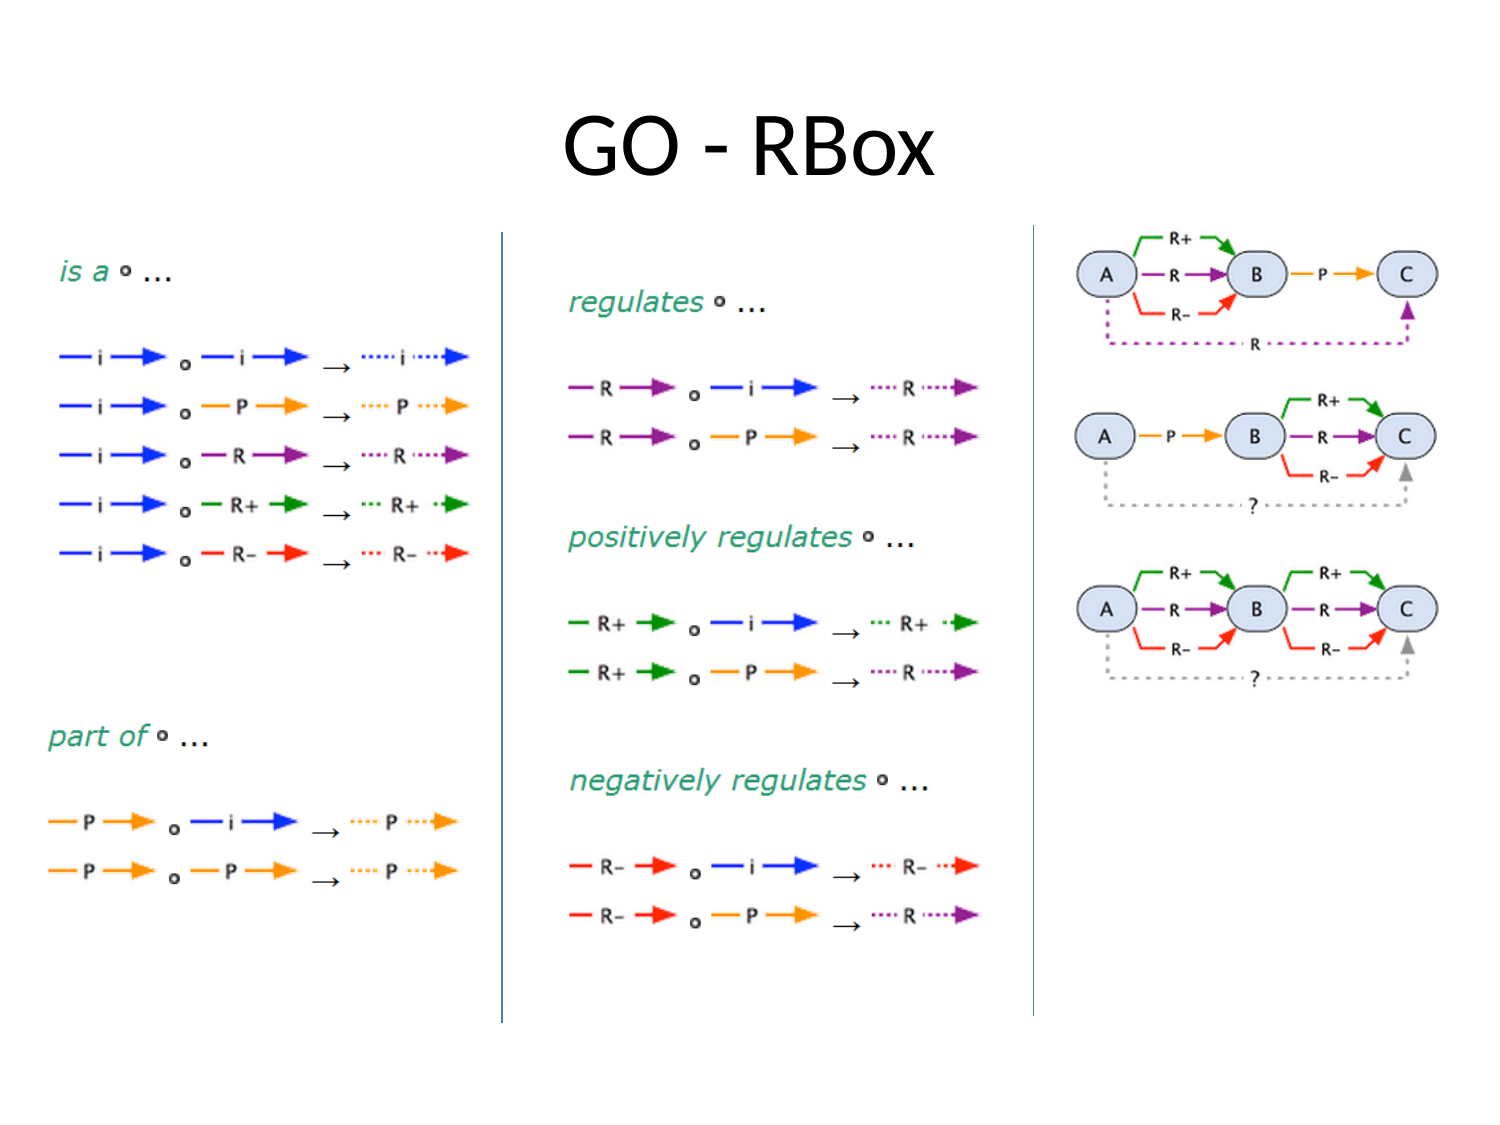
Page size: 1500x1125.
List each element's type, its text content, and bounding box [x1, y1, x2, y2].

picture [47, 255, 485, 587]
picture [556, 265, 995, 705]
picture [1057, 224, 1450, 372]
picture [1068, 550, 1450, 699]
picture [1063, 383, 1451, 532]
picture [36, 707, 475, 906]
title GO - RBox [75, 45, 1425, 233]
picture [556, 761, 990, 965]
